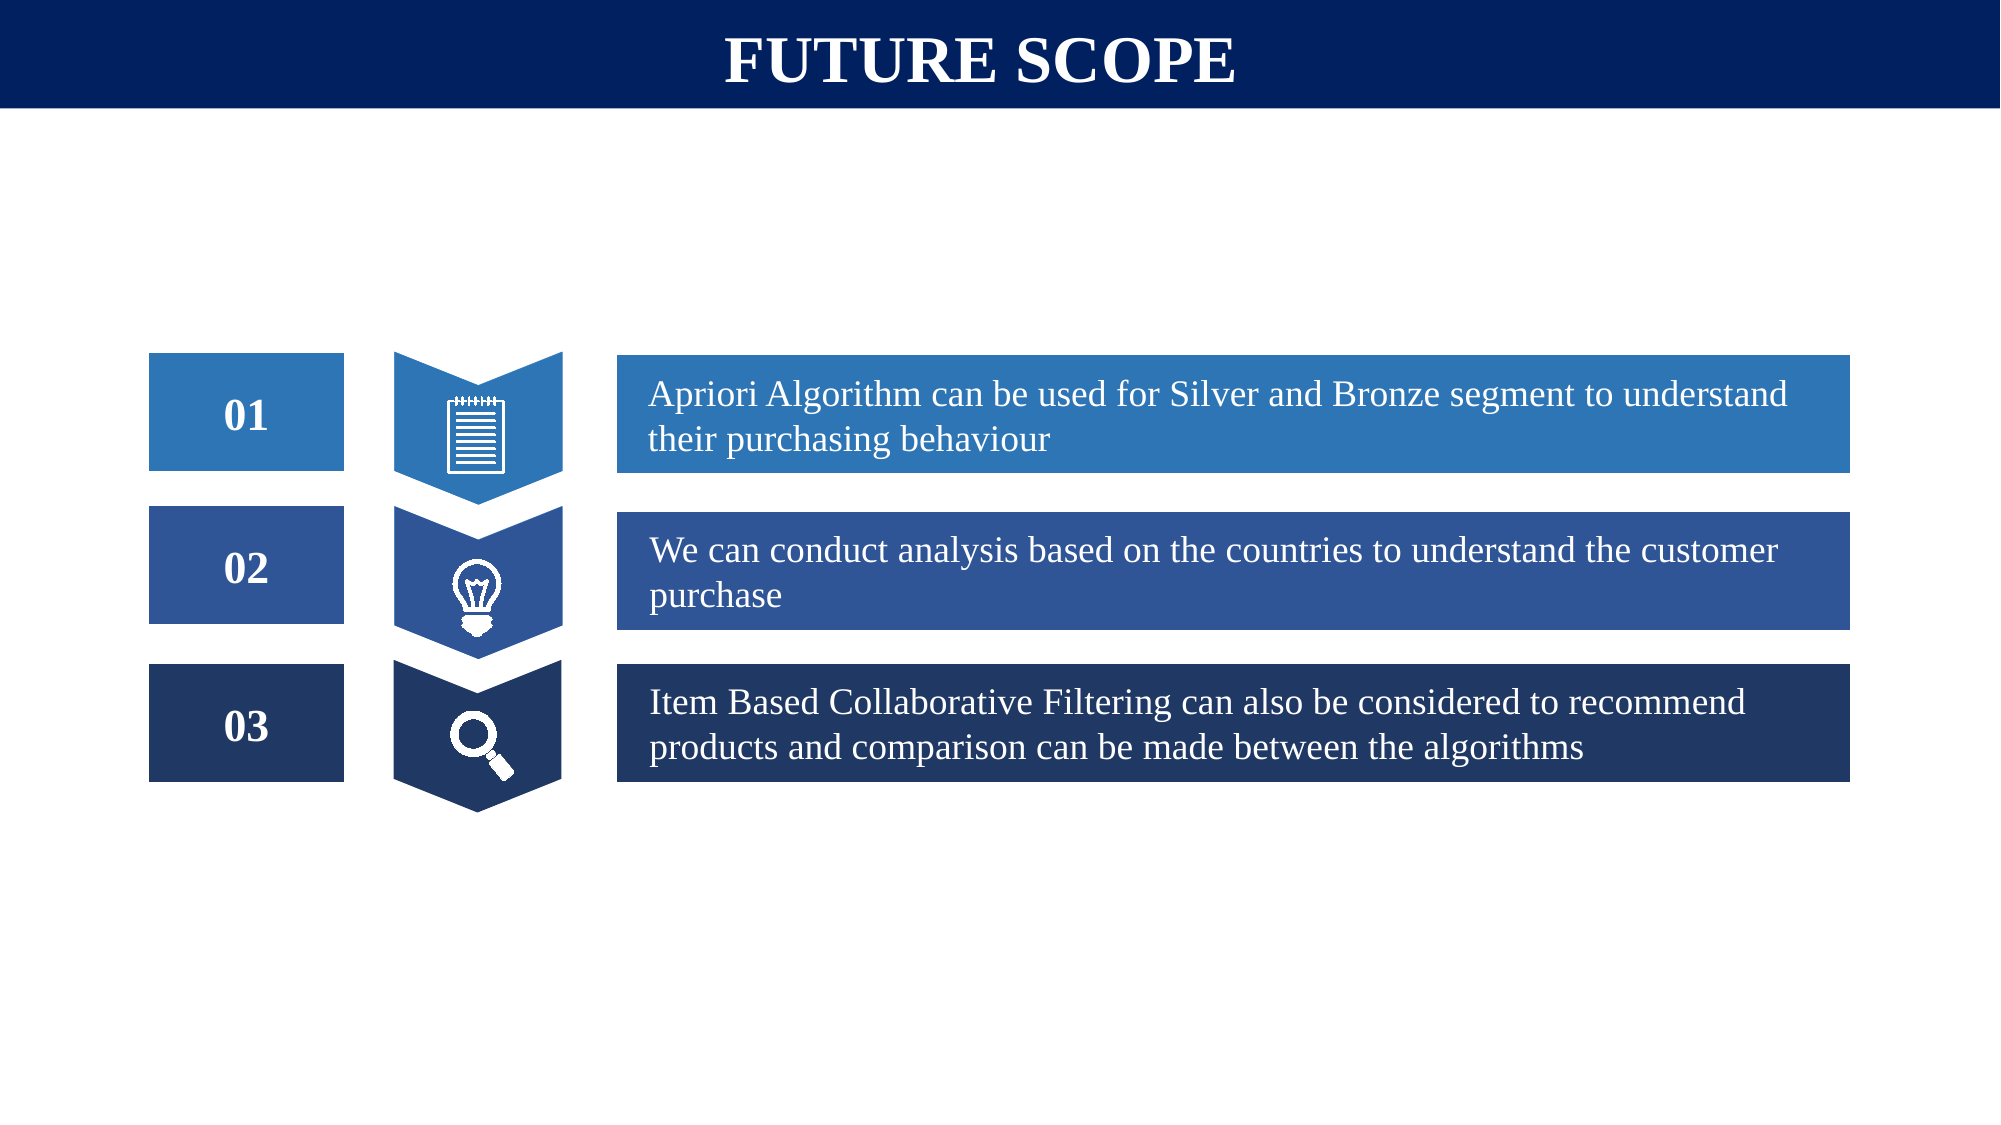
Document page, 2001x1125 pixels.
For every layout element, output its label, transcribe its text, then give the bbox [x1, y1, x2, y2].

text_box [149, 351, 1851, 813]
text_box FUTURE SCOPE [517, 8, 1446, 103]
text_box [0, 0, 2000, 109]
